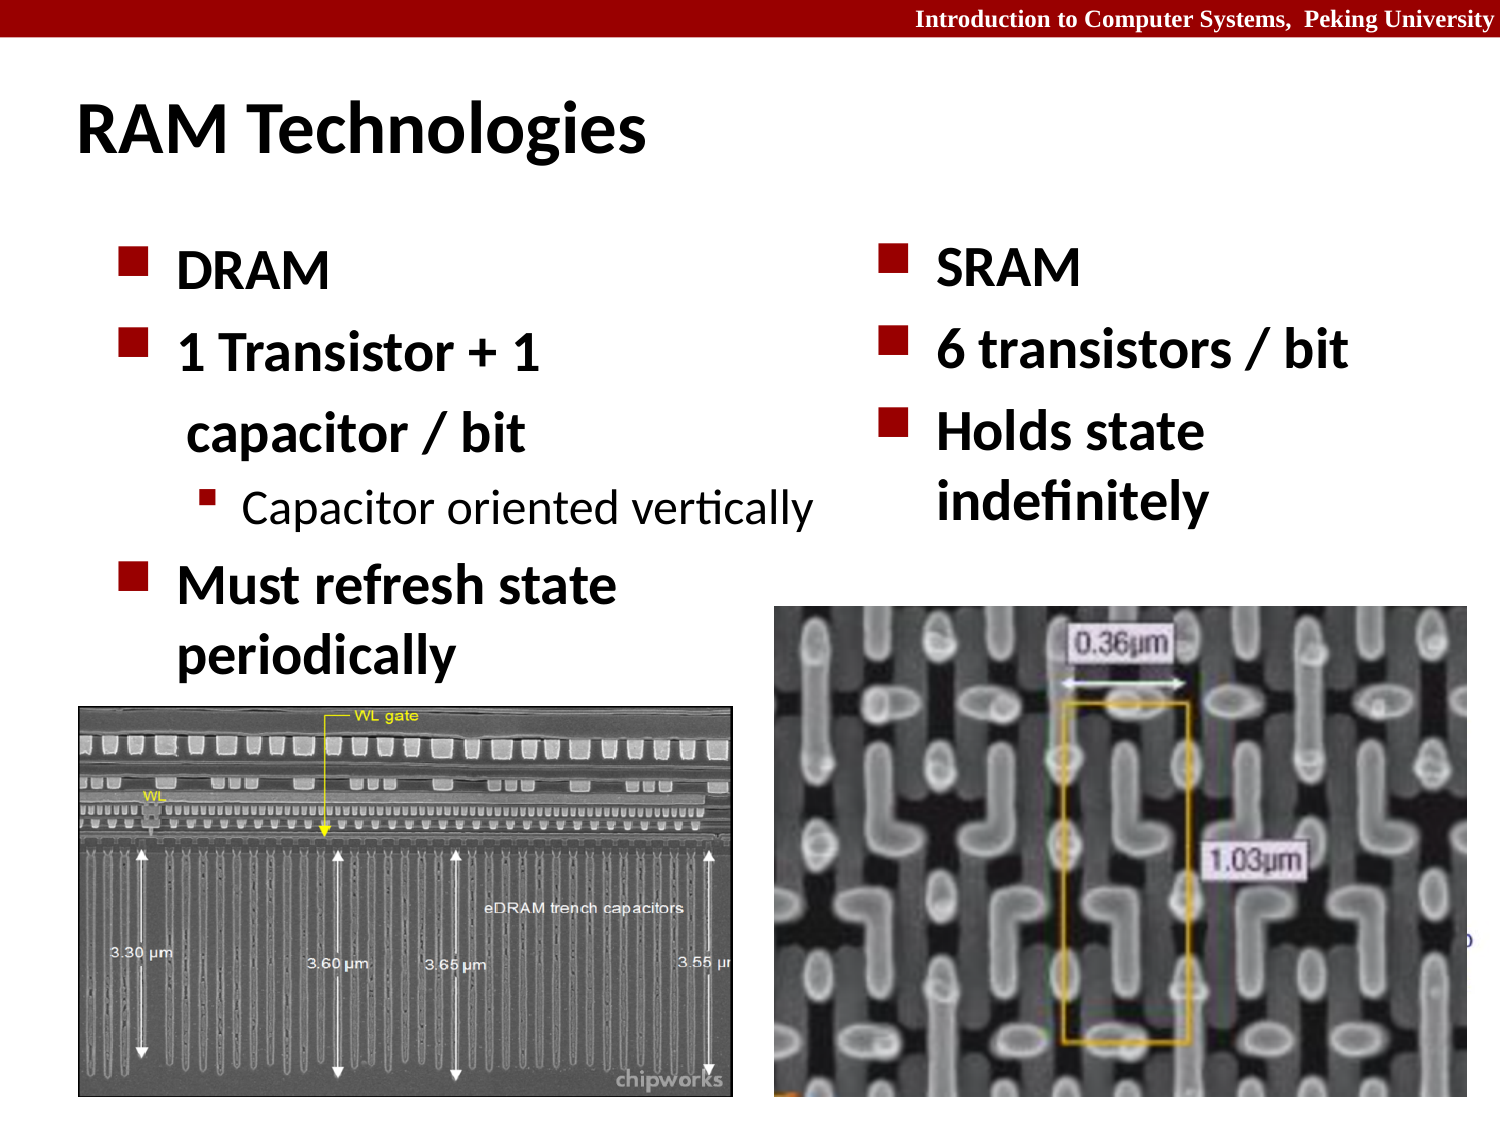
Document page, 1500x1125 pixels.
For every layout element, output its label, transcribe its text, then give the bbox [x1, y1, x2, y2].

picture [774, 606, 1490, 1098]
list DRAM 1 Transistor + 1 capacitor / bit Capacitor oriented vertically Must refresh state periodically [104, 223, 864, 1040]
list SRAM 6 transistors / bit Holds state indefinitely [864, 220, 1500, 1037]
title RAM Technologies [61, 60, 1307, 187]
picture [78, 695, 733, 1098]
